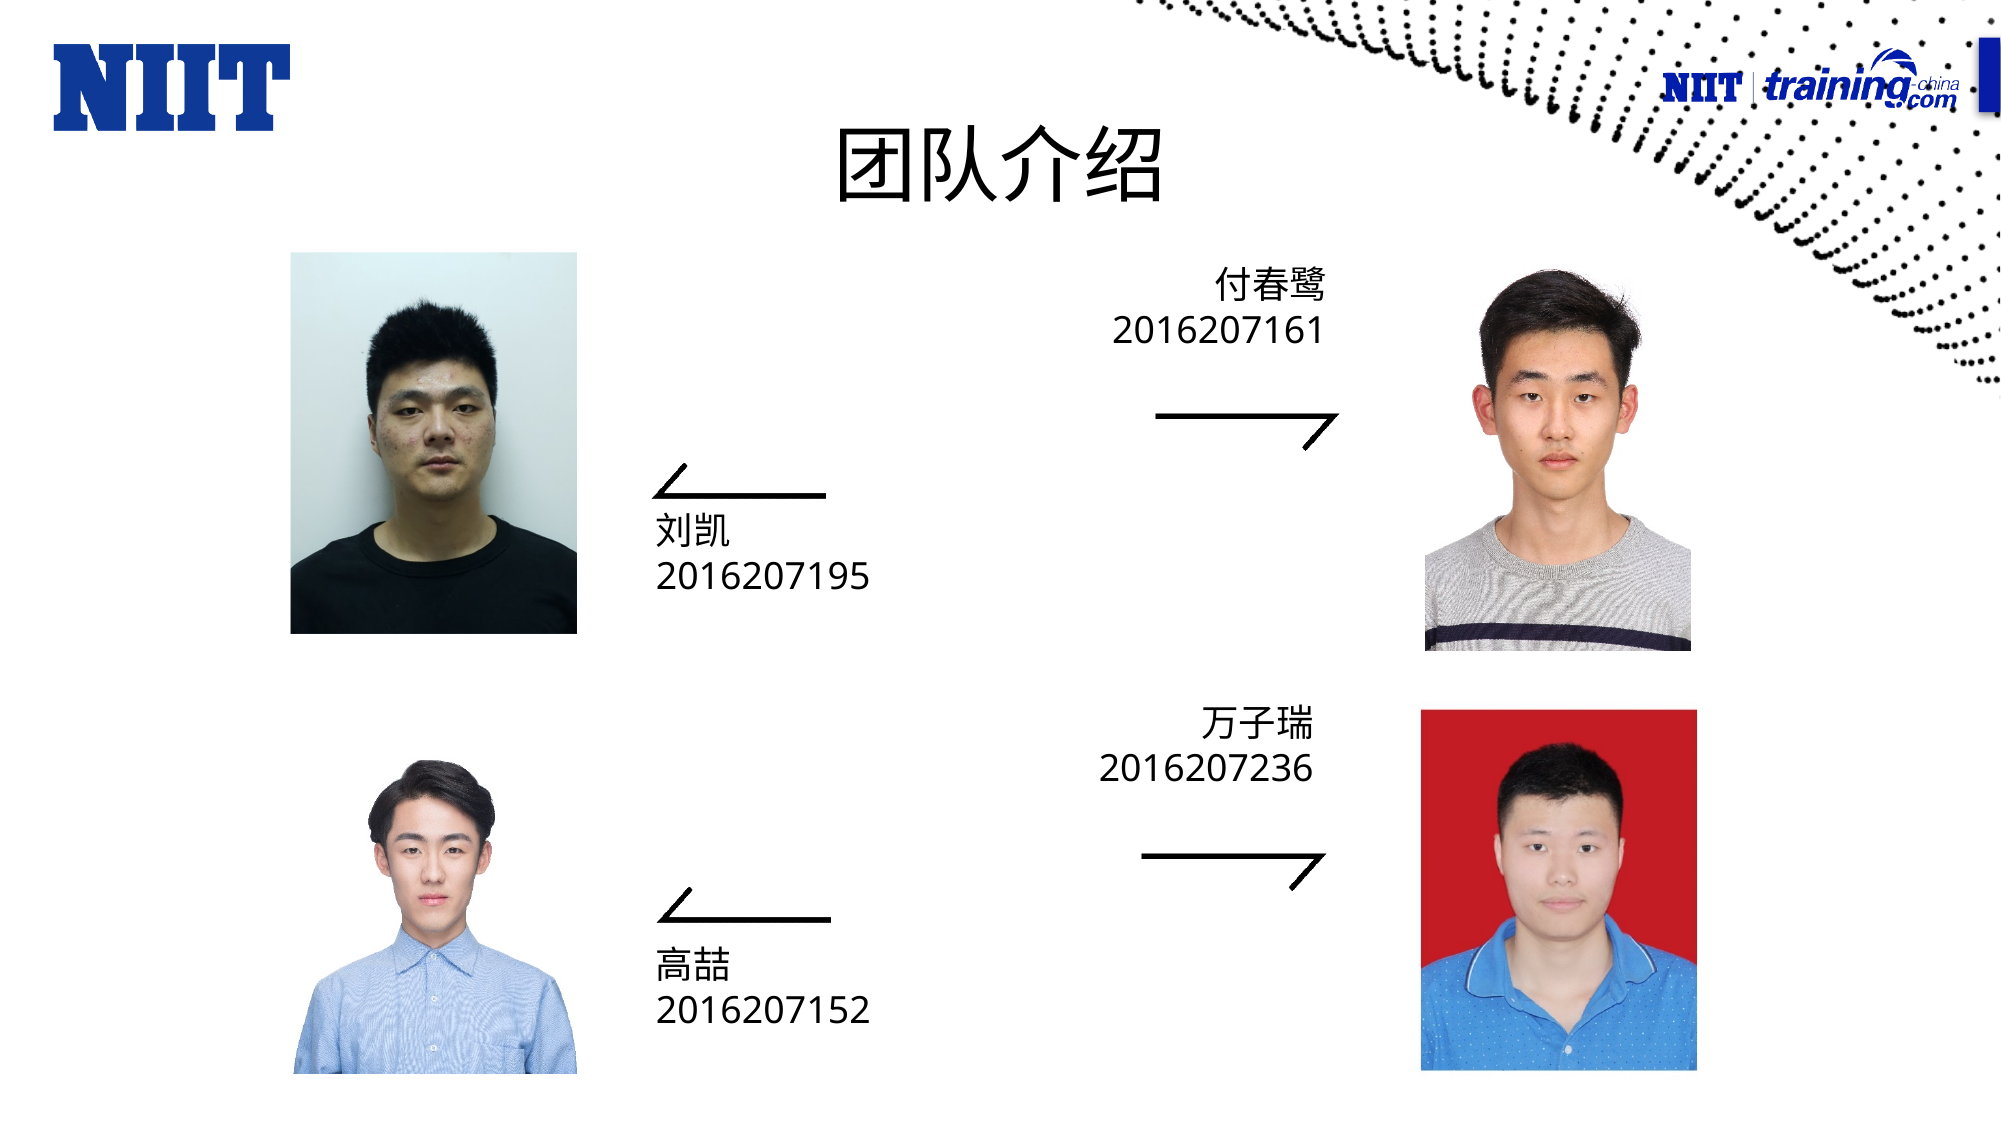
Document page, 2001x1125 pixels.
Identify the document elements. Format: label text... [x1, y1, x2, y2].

picture [649, 0, 2001, 1091]
picture [290, 691, 577, 1074]
text_box 刘凯 2016207195 [641, 499, 1014, 650]
picture [654, 885, 833, 924]
title 团队介绍 [359, 72, 1641, 253]
text_box 高喆 2016207152 [641, 933, 970, 1083]
picture [242, 253, 625, 634]
picture [32, 17, 313, 158]
picture [1139, 851, 1329, 892]
text_box 万子瑞 2016207236 [999, 691, 1329, 842]
text_box 付春鹭 2016207161 [983, 253, 1342, 403]
